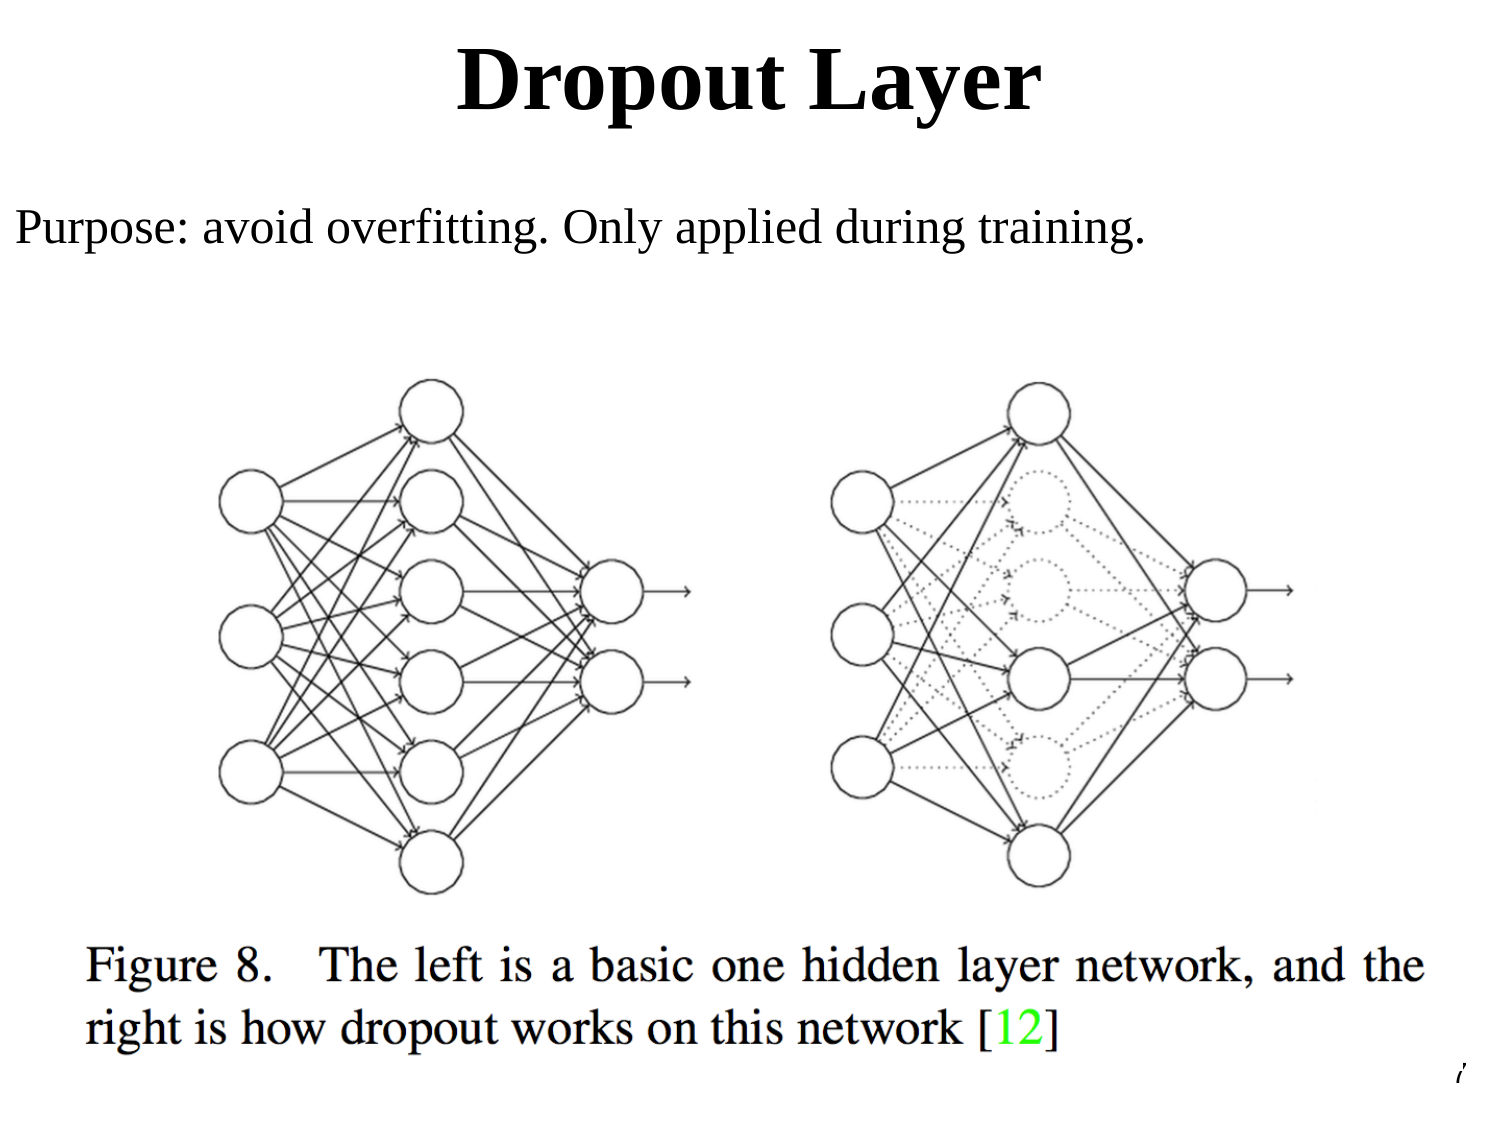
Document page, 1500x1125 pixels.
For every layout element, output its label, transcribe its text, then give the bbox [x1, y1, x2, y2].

slide_number 7 [1132, 1046, 1483, 1125]
text_box Dropout Layer [0, 10, 1500, 136]
picture [37, 357, 1463, 1071]
text_box Purpose: avoid overfitting. Only applied during training. [0, 186, 1500, 262]
